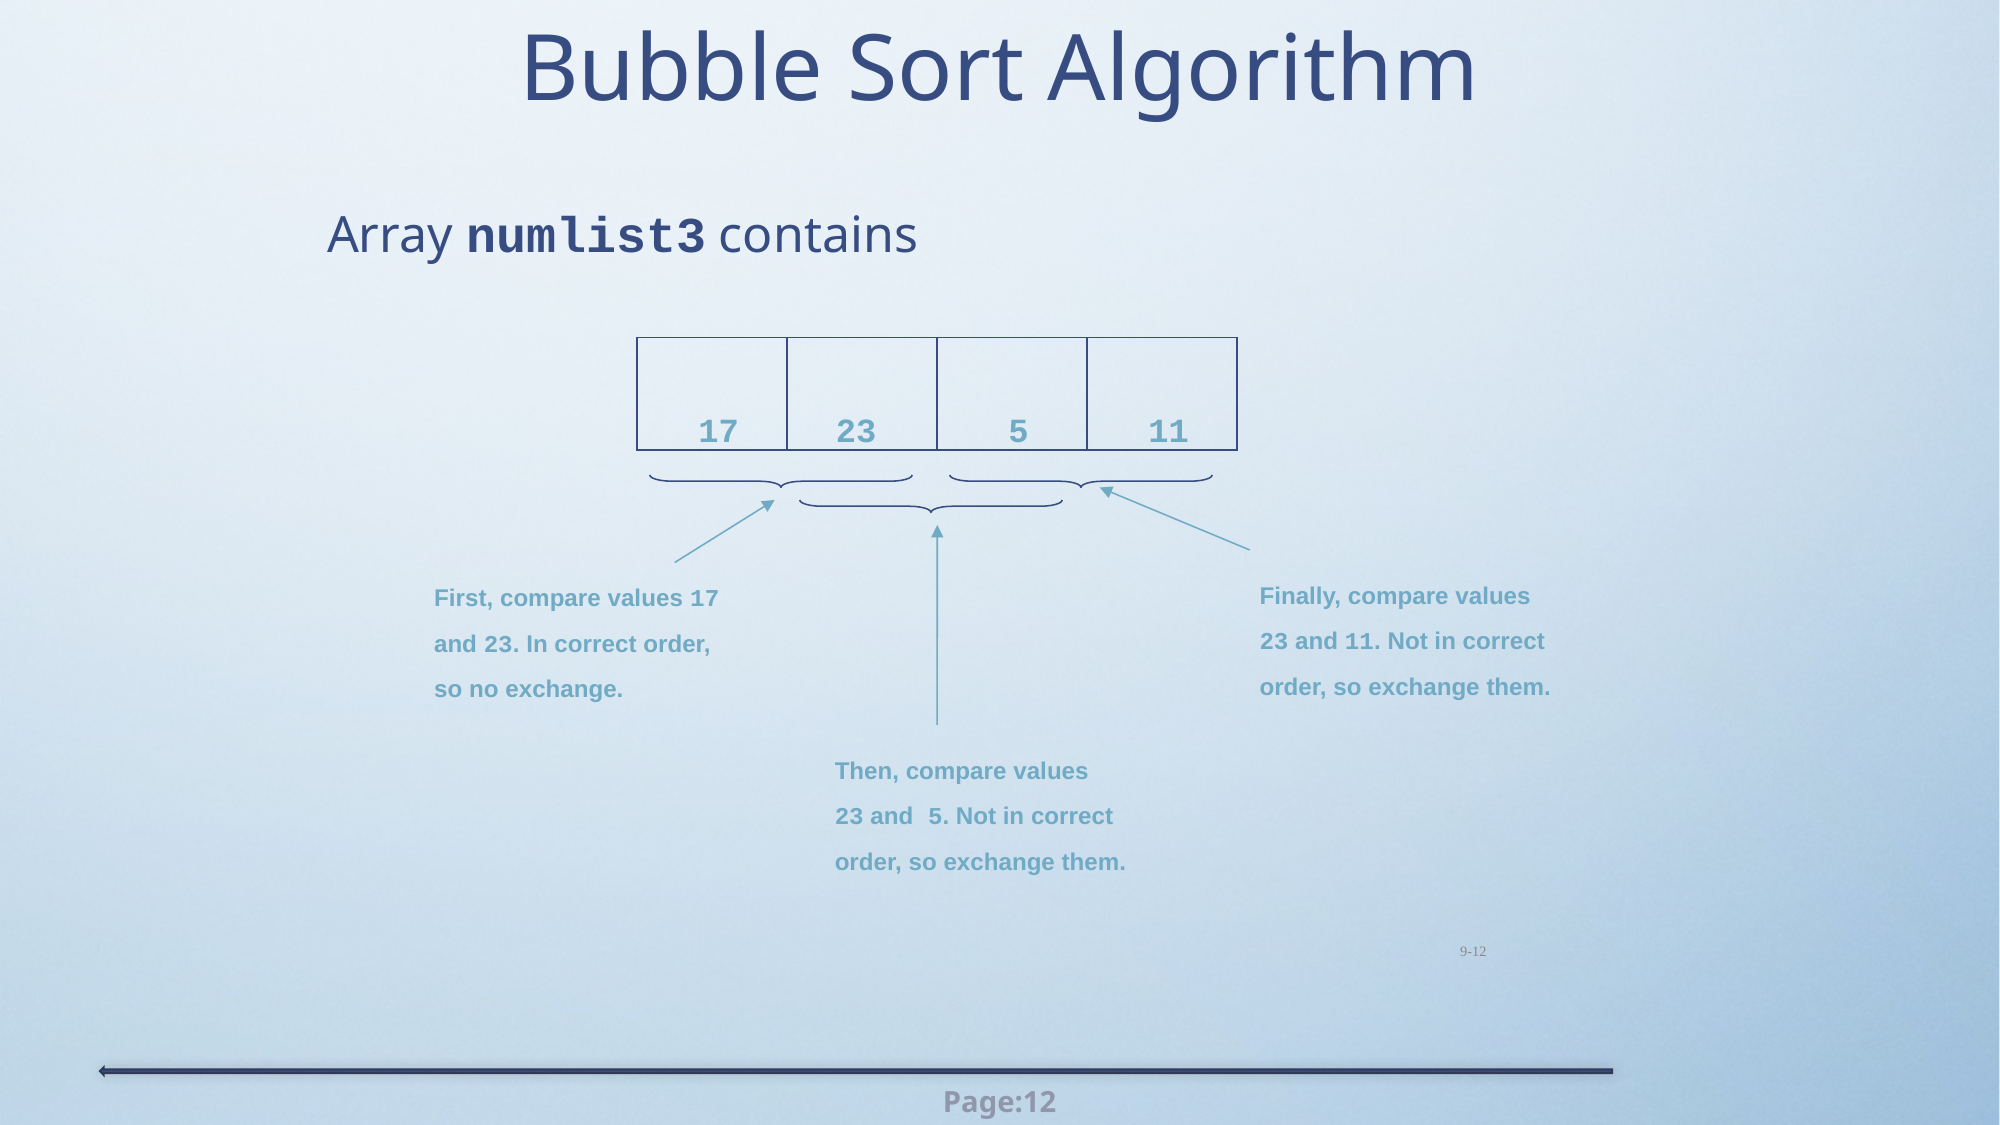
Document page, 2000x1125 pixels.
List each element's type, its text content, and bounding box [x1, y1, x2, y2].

picture [0, 130, 2000, 1125]
text_box 9-12 [1445, 917, 1912, 978]
list Array numlist3 contains [312, 200, 1763, 875]
title Bubble Sort Algorithm [0, 0, 2000, 130]
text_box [312, 337, 1675, 862]
